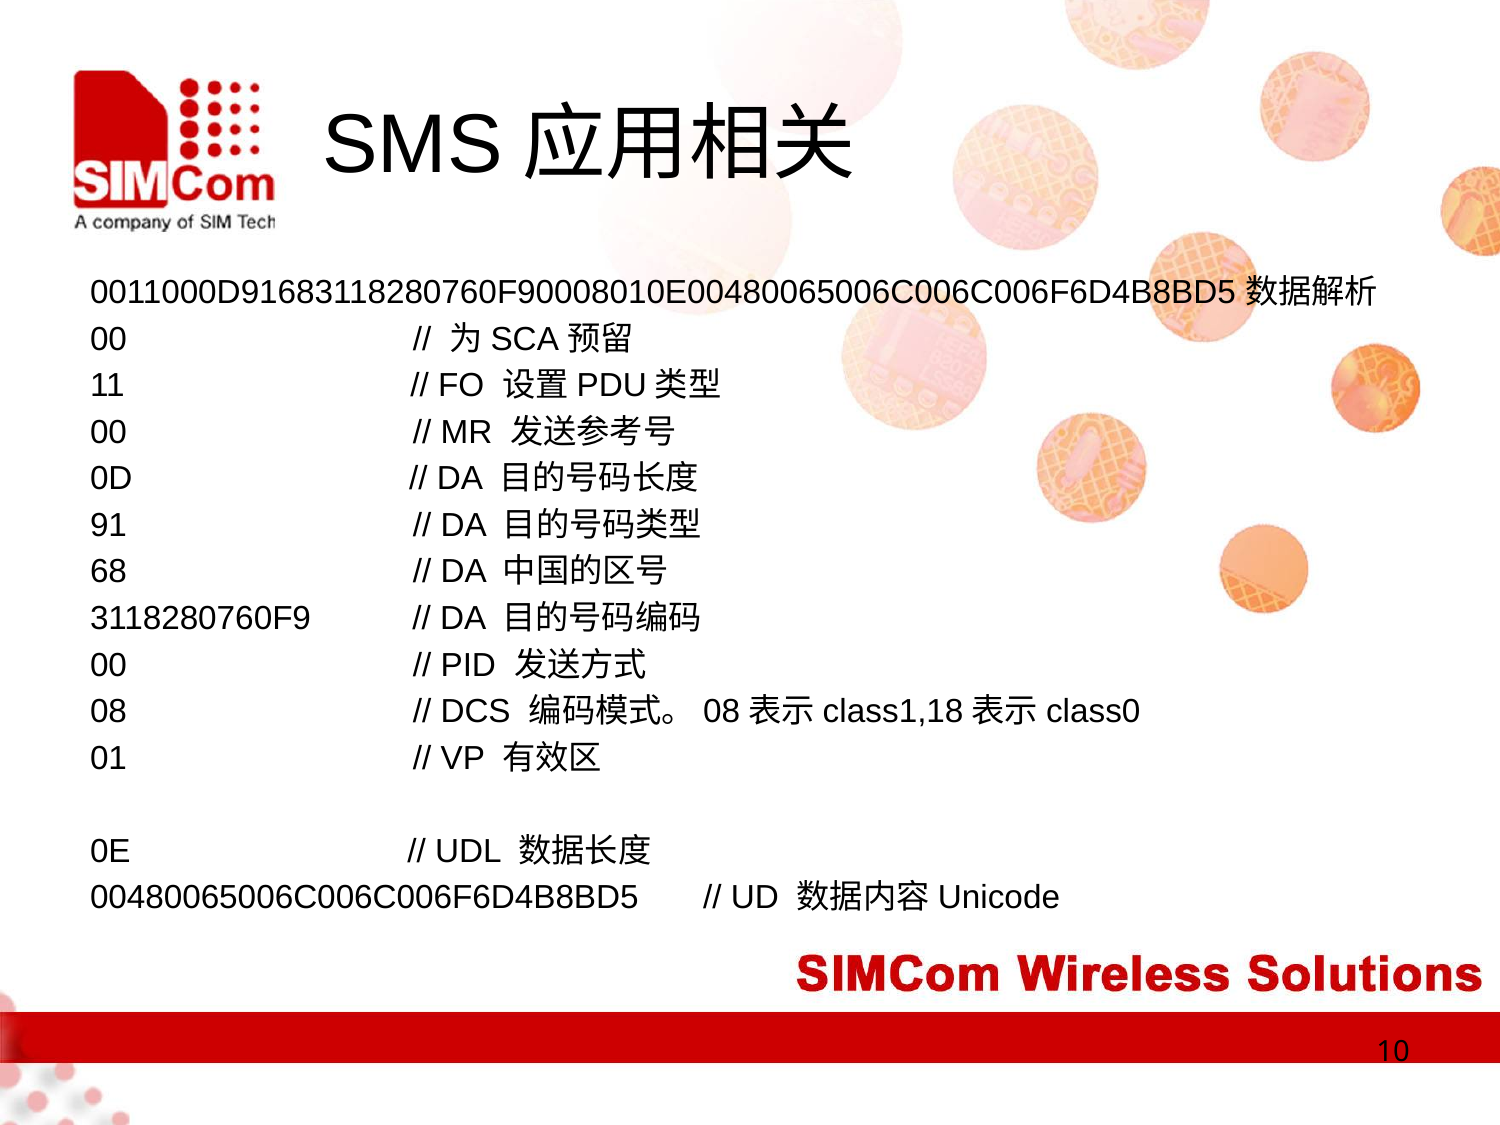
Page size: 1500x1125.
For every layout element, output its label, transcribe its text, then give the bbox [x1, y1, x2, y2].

title SMS应用相关 [75, 45, 1425, 233]
slide_number 10 [1074, 1024, 1425, 1103]
list 0011000D91683118280760F90008010E00480065006C006C006F6D4B8BD5数据解析 00 // 为SCA预留 11 // FO 设置PDU类型 00 // MR 发送参考号 0D // DA 目的号码长度 91 // DA 目的号码类型 68 // DA 中国的区号 3118280760F9 // DA 目的号码编码 00 // PID 发送方式 08 // DCS 编码模式。08表示class1,18表示class0 01 // VP 有效区 0E // UDL 数据长度 00480065006C006C006F6D4B8BD5 // UD 数据内容Unicode [75, 262, 1471, 1005]
picture [0, 0, 1500, 1125]
